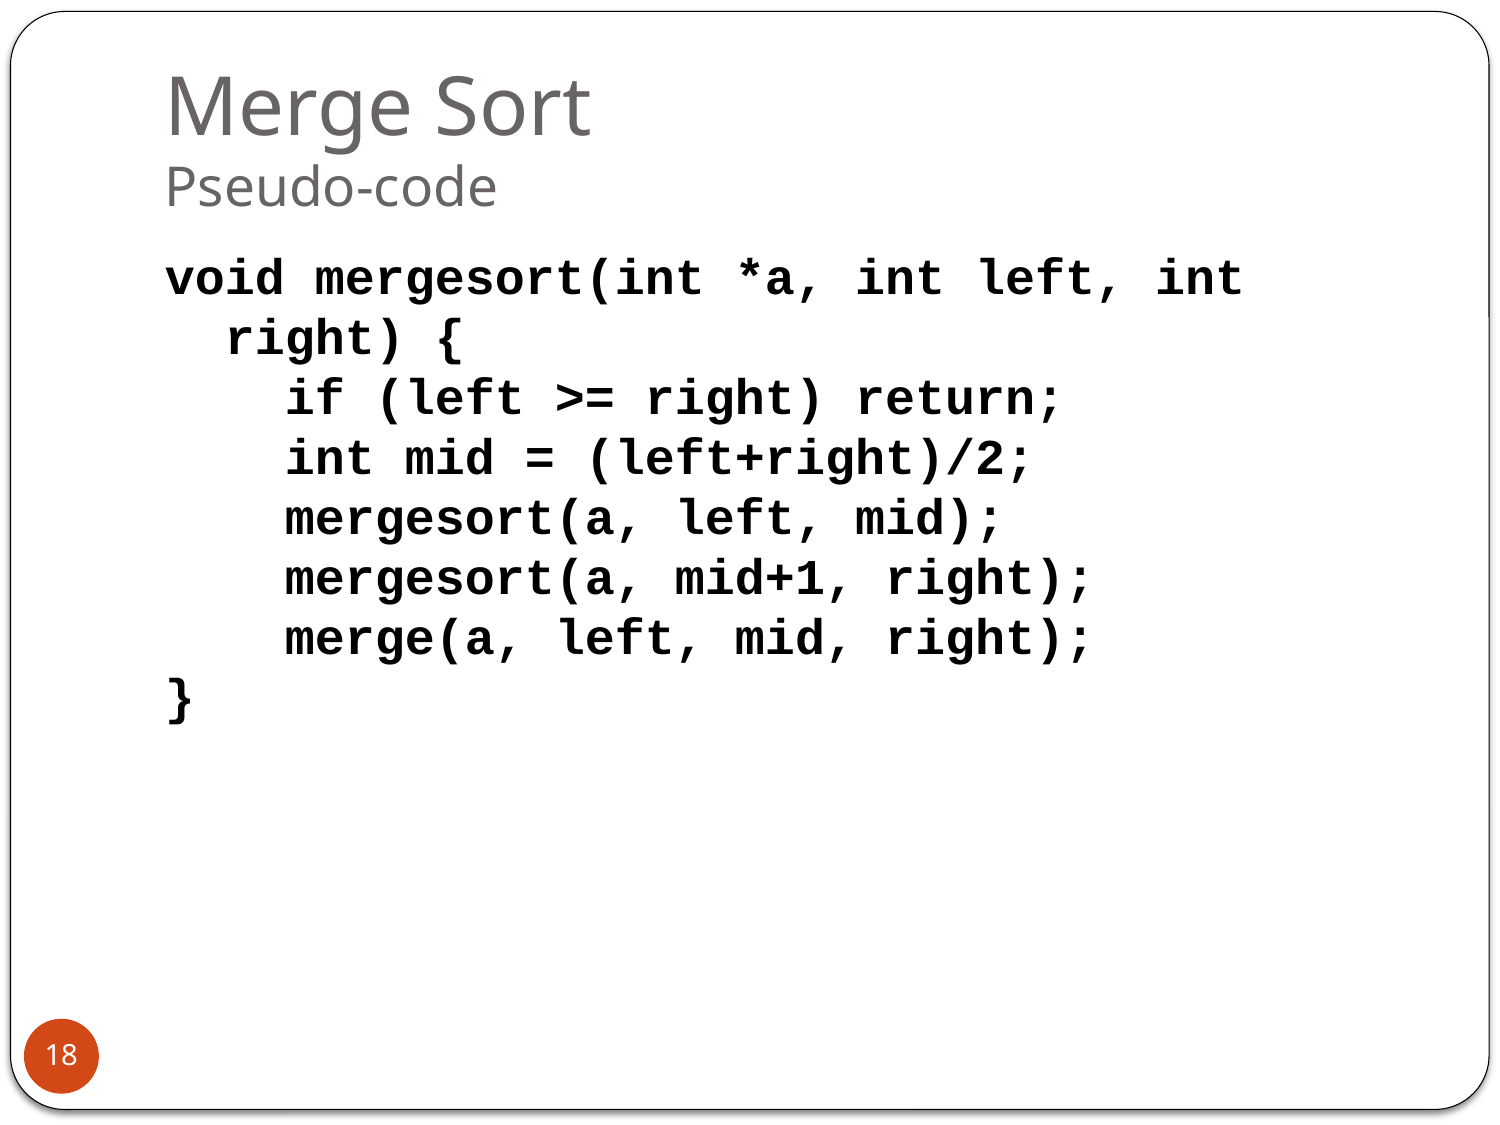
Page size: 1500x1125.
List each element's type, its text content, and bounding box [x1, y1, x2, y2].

slide_number 18 [23, 1018, 99, 1094]
list void mergesort(int *a, int left, int right) { if (left >= right) return; int mid = (left+right)/2; mergesort(a, left, mid); mergesort(a, mid+1, right); merge(a, left, mid, right); } [150, 237, 1425, 988]
title Merge Sort Pseudo-code [150, 45, 1425, 233]
